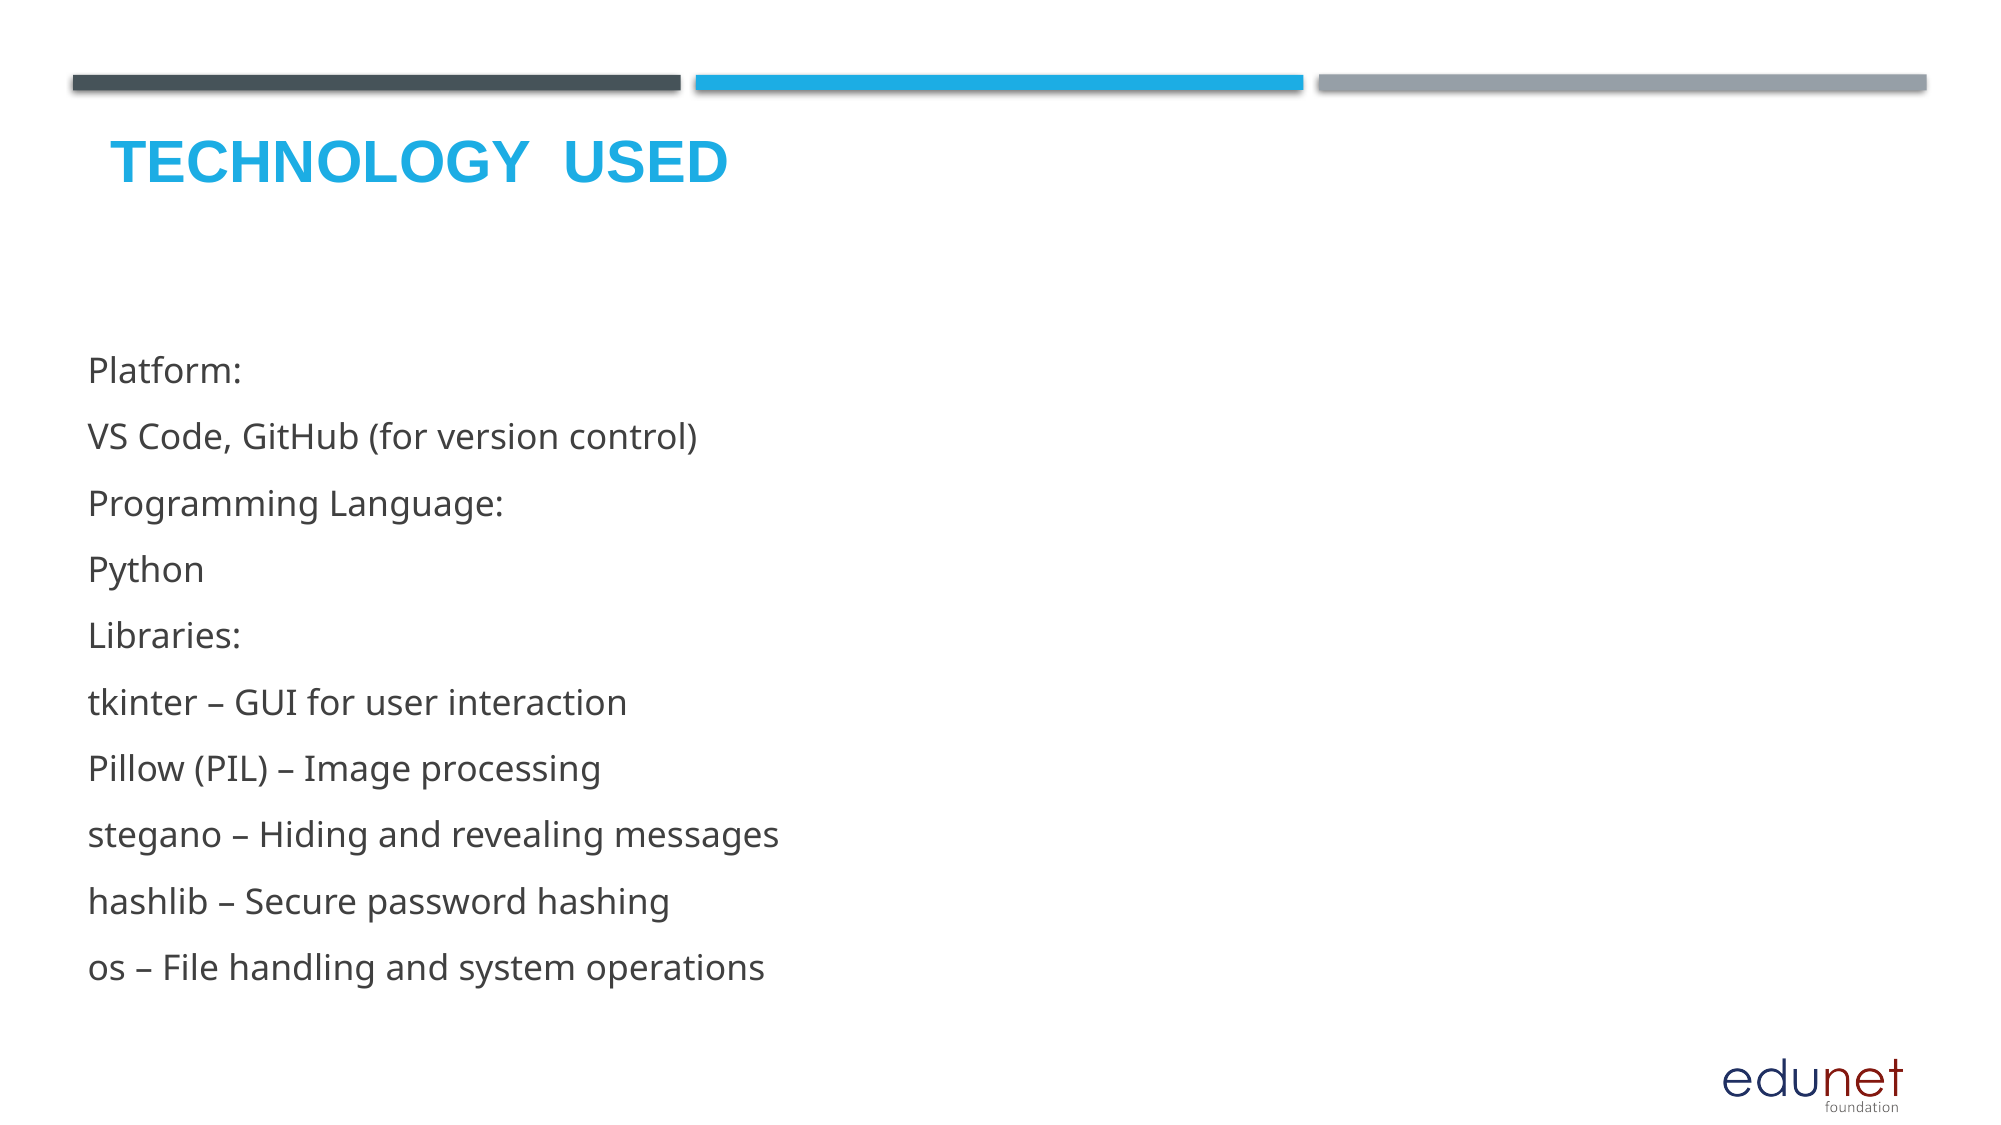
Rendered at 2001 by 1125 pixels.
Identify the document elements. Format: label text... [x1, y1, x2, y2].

list Platform: VS Code, GitHub (for version control) Programming Language: Python Libraries: tkinter – GUI for user interaction Pillow (PIL) – Image processing stegano – Hiding and revealing messages hashlib – Secure password hashing os – File handling and system operations [72, 178, 1978, 1091]
title Technology used [95, 115, 1905, 178]
picture [1719, 1091, 1905, 1116]
